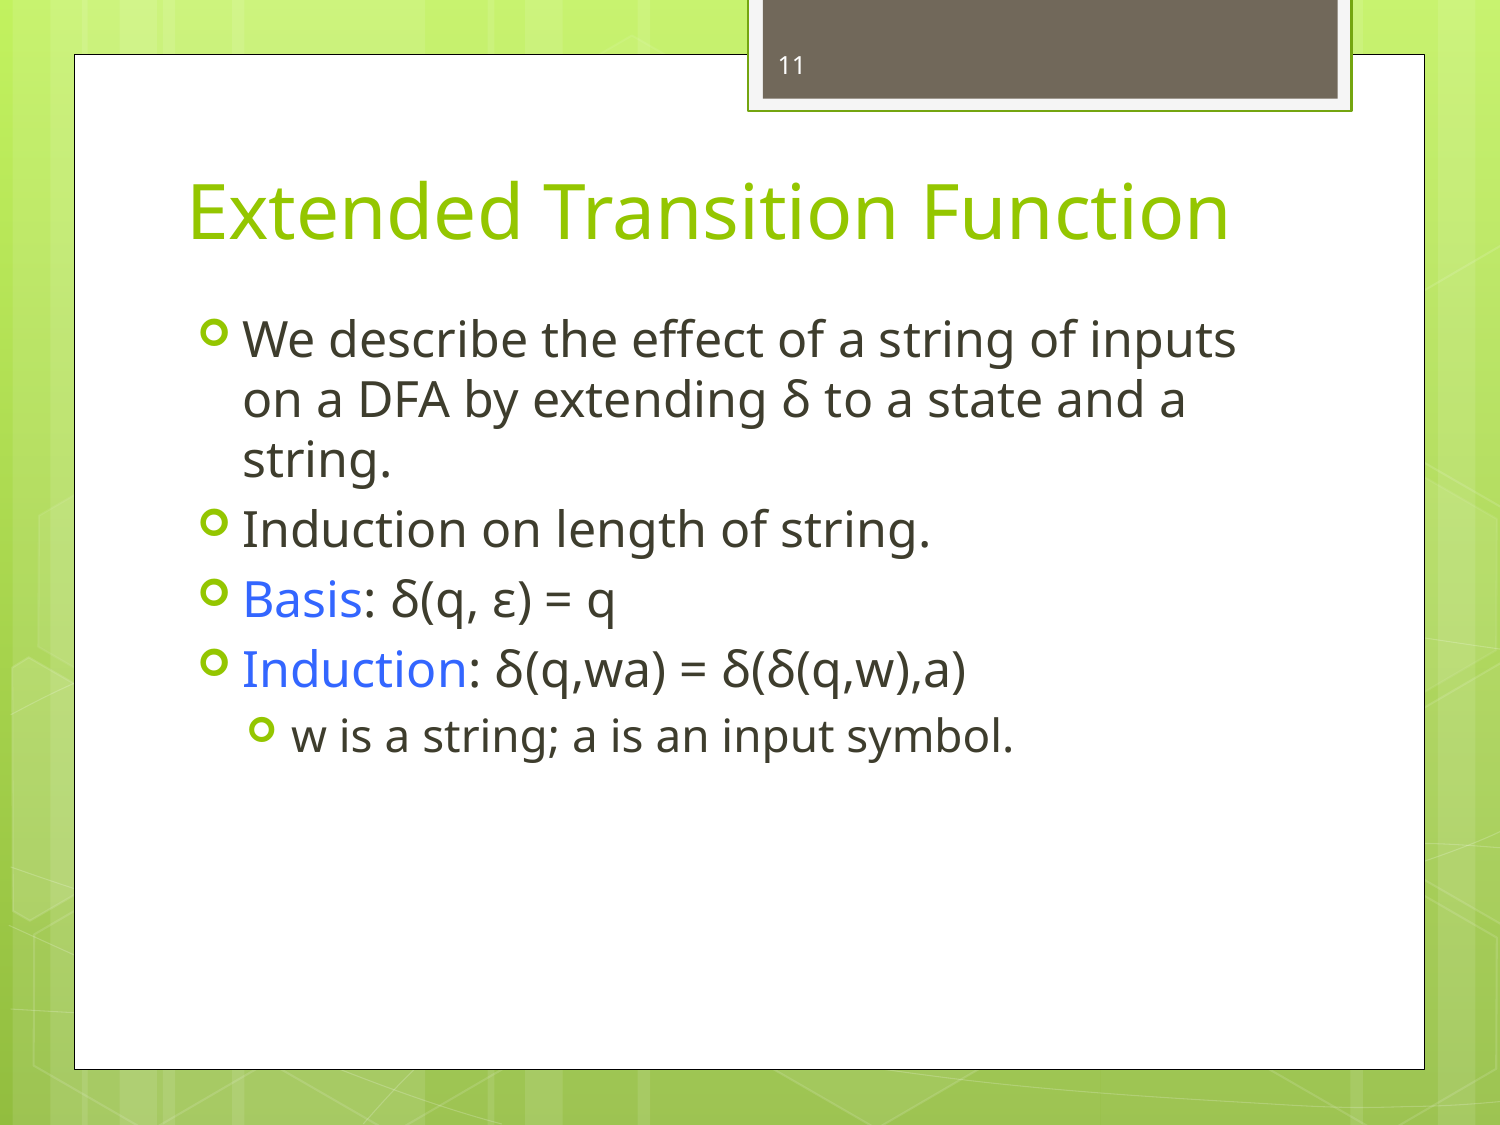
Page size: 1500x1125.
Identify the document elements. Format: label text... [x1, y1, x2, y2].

title Extended Transition Function [170, 74, 1324, 263]
slide_number 11 [762, 36, 982, 97]
list We describe the effect of a string of inputs on a DFA by extending δ to a state and a string. Induction on length of string. Basis: δ(q, ε) = q Induction: δ(q,wa) = δ(δ(q,w),a) w is a string; a is an input symbol. [170, 299, 1284, 876]
